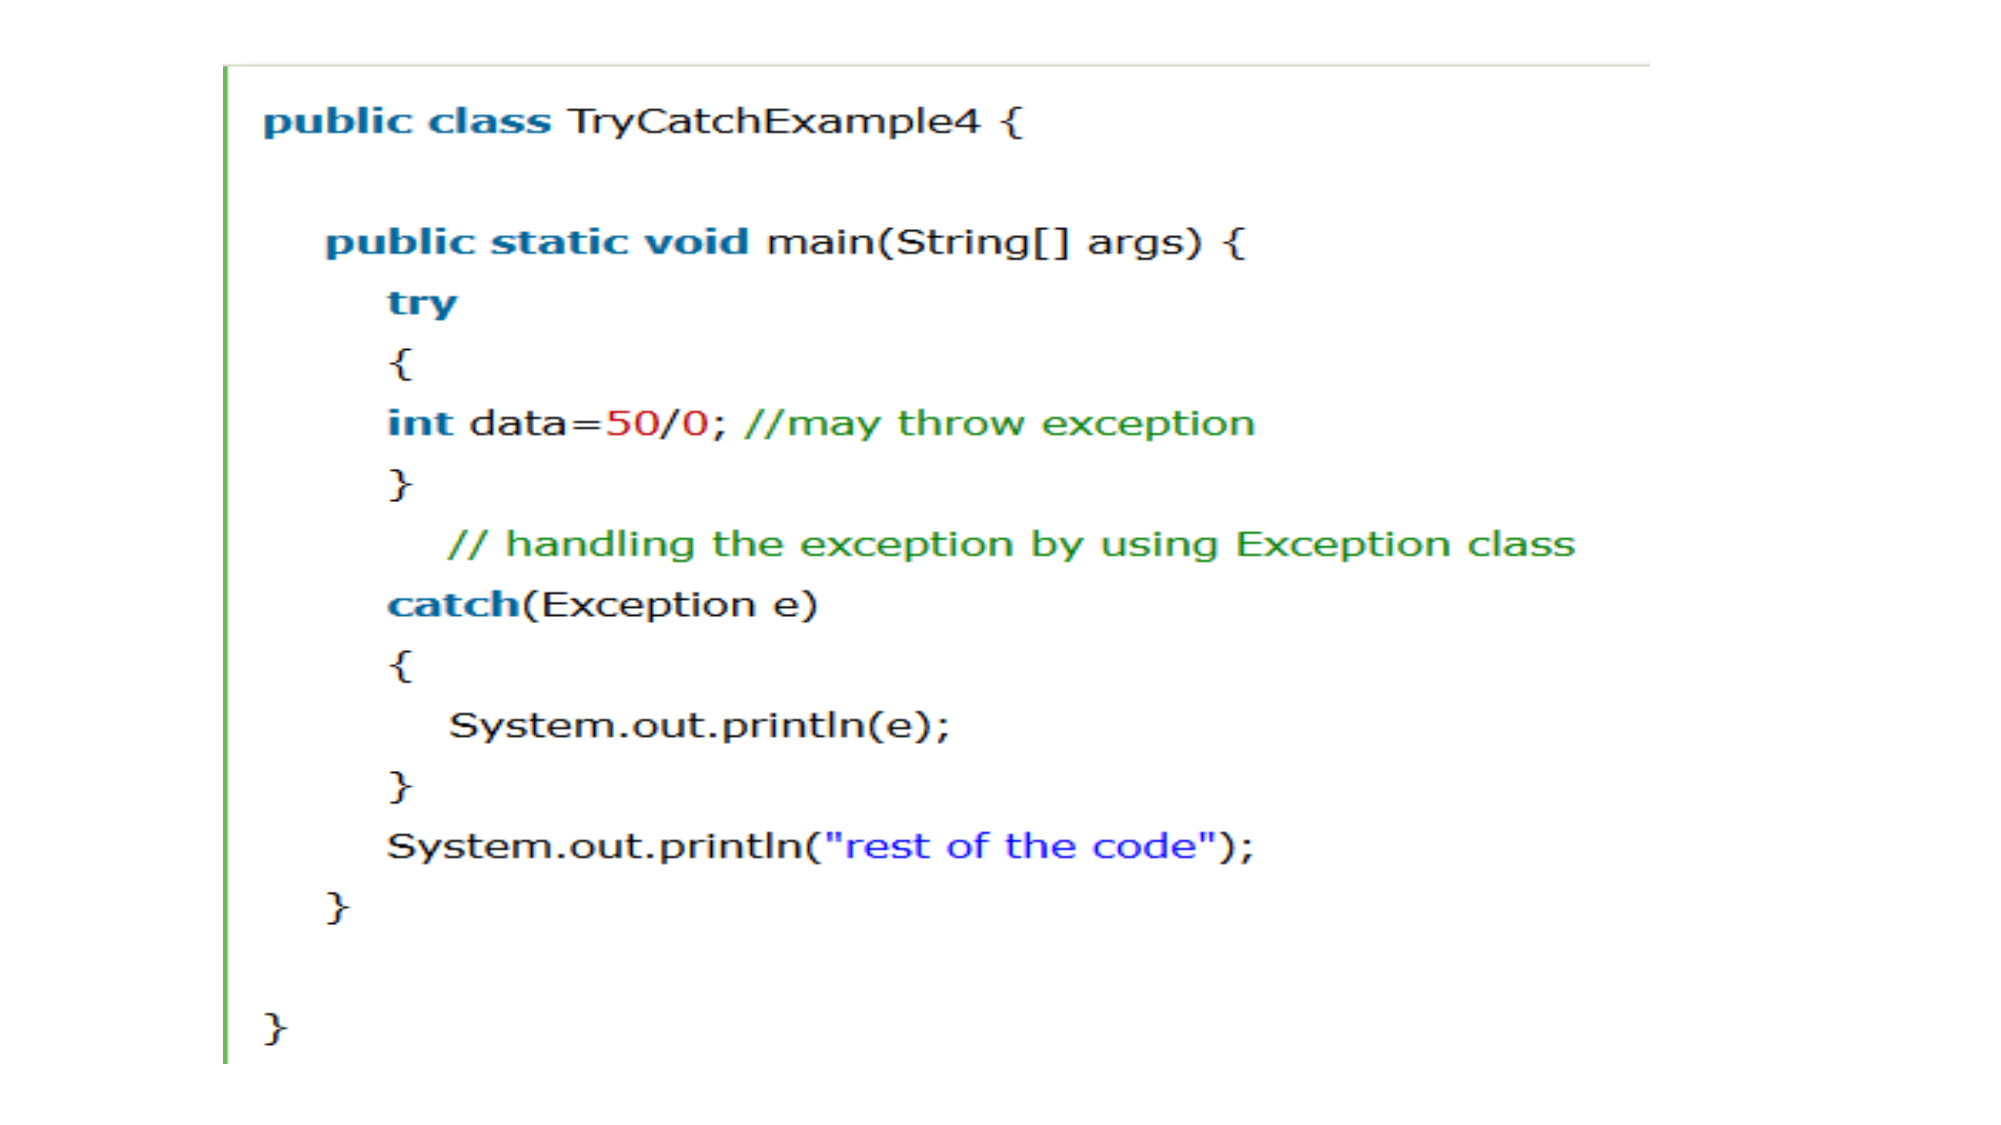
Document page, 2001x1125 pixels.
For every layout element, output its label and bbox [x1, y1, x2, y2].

picture [223, 61, 1650, 1064]
